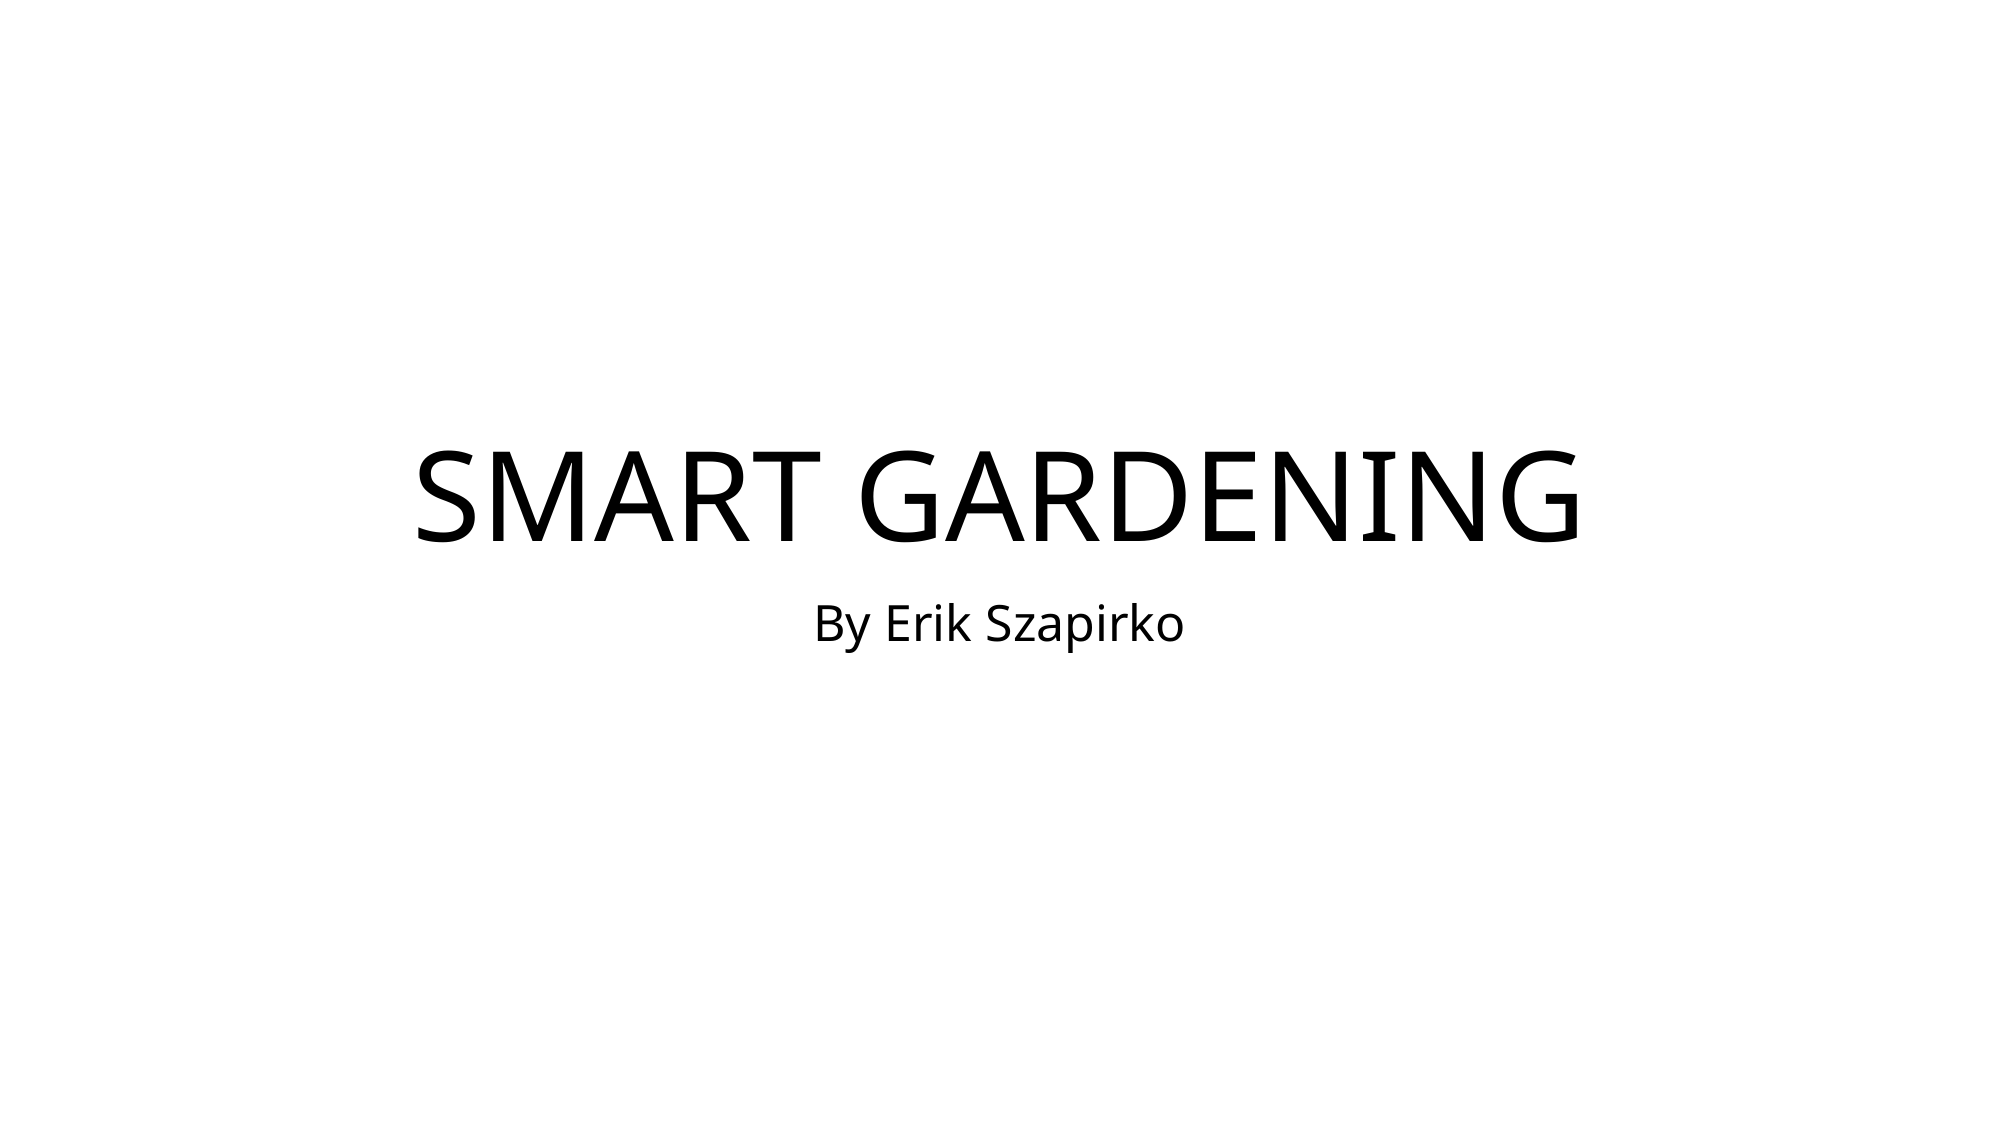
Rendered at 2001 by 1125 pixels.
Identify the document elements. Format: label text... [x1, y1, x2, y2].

subtitle By Erik Szapirko [249, 590, 1750, 863]
title SMART GARDENING [249, 184, 1750, 576]
